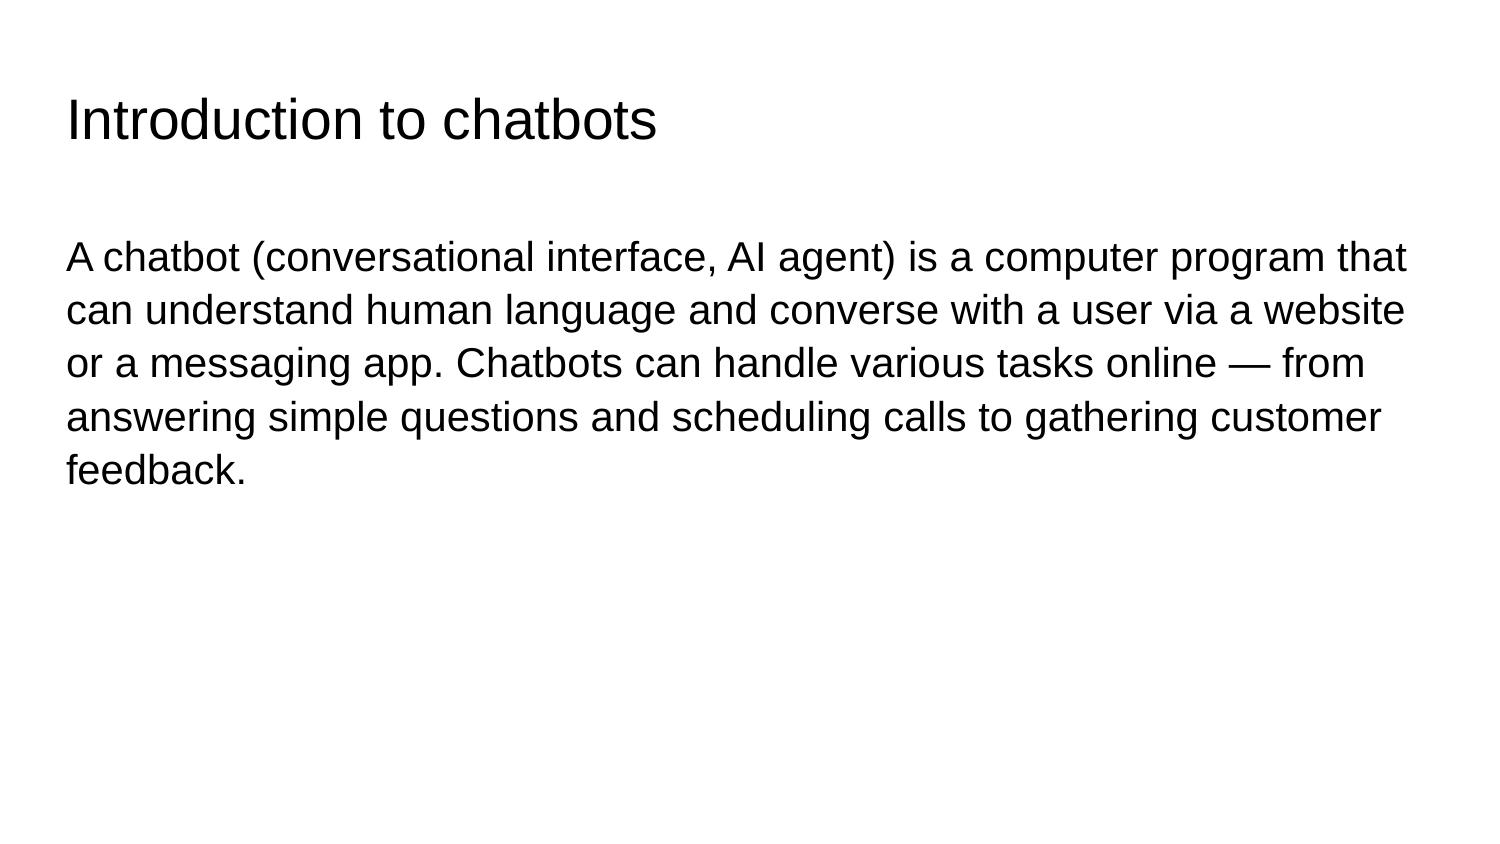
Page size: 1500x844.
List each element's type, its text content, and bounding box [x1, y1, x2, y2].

list A chatbot (conversational interface, AI agent) is a computer program that can understand human language and converse with a user via a website or a messaging app. Chatbots can handle various tasks online — from answering simple questions and scheduling calls to gathering customer feedback. [51, 211, 1449, 708]
title Introduction to chatbots [51, 72, 1449, 167]
